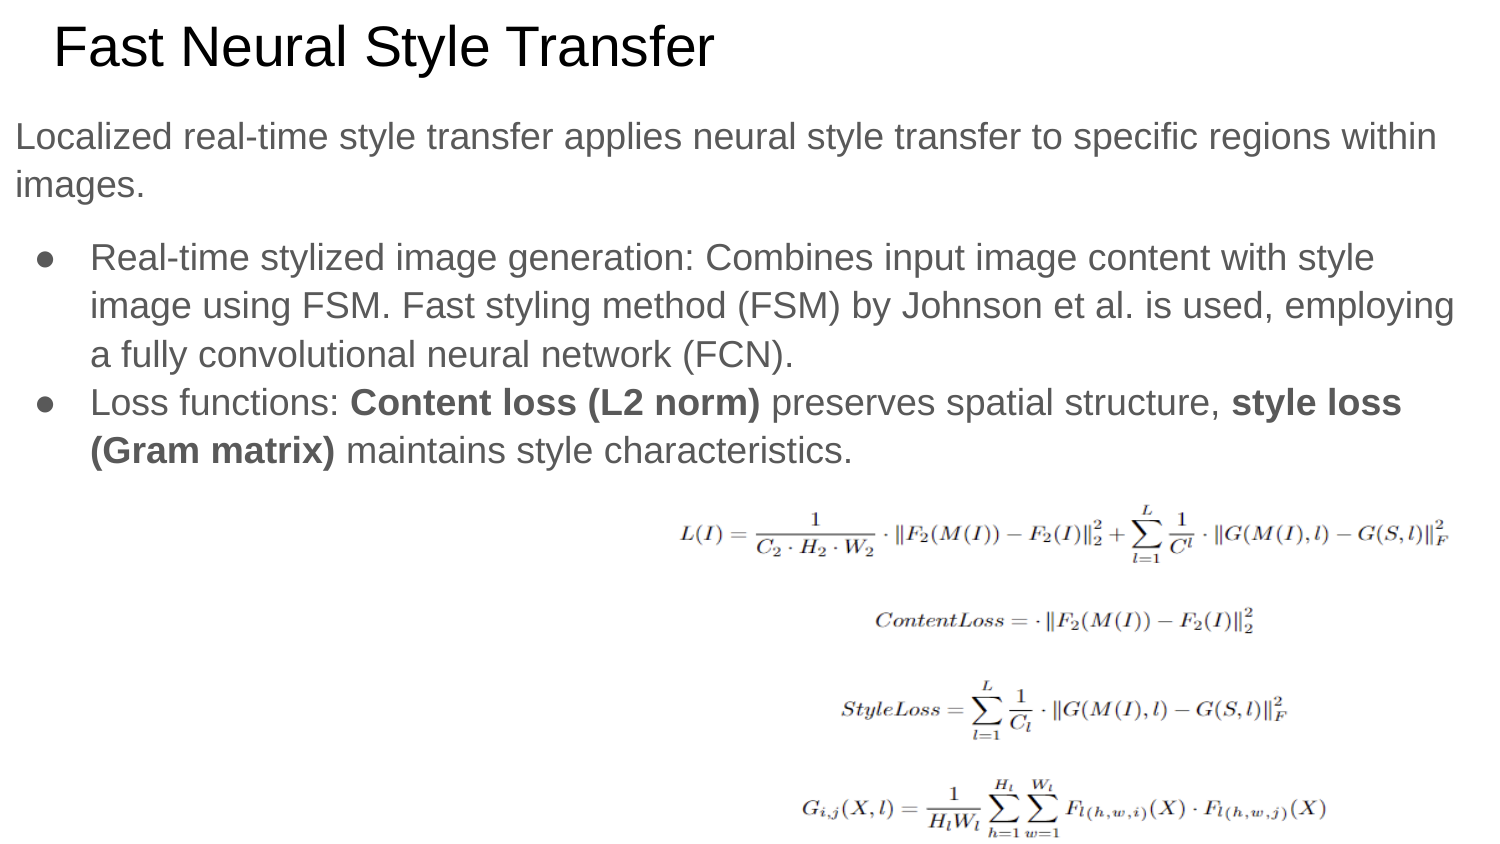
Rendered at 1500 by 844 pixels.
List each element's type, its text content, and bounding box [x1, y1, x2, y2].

list Localized real-time style transfer applies neural style transfer to specific regions within images. Real-time stylized image generation: Combines input image content with style image using FSM. Fast styling method (FSM) by Johnson et al. is used, employing a fully convolutional neural network (FCN). Loss functions: Content loss (L2 norm) preserves spatial structure, style loss (Gram matrix) maintains style characteristics. [0, 93, 1500, 844]
picture [670, 485, 1460, 844]
title Fast Neural Style Transfer [38, 0, 1437, 93]
